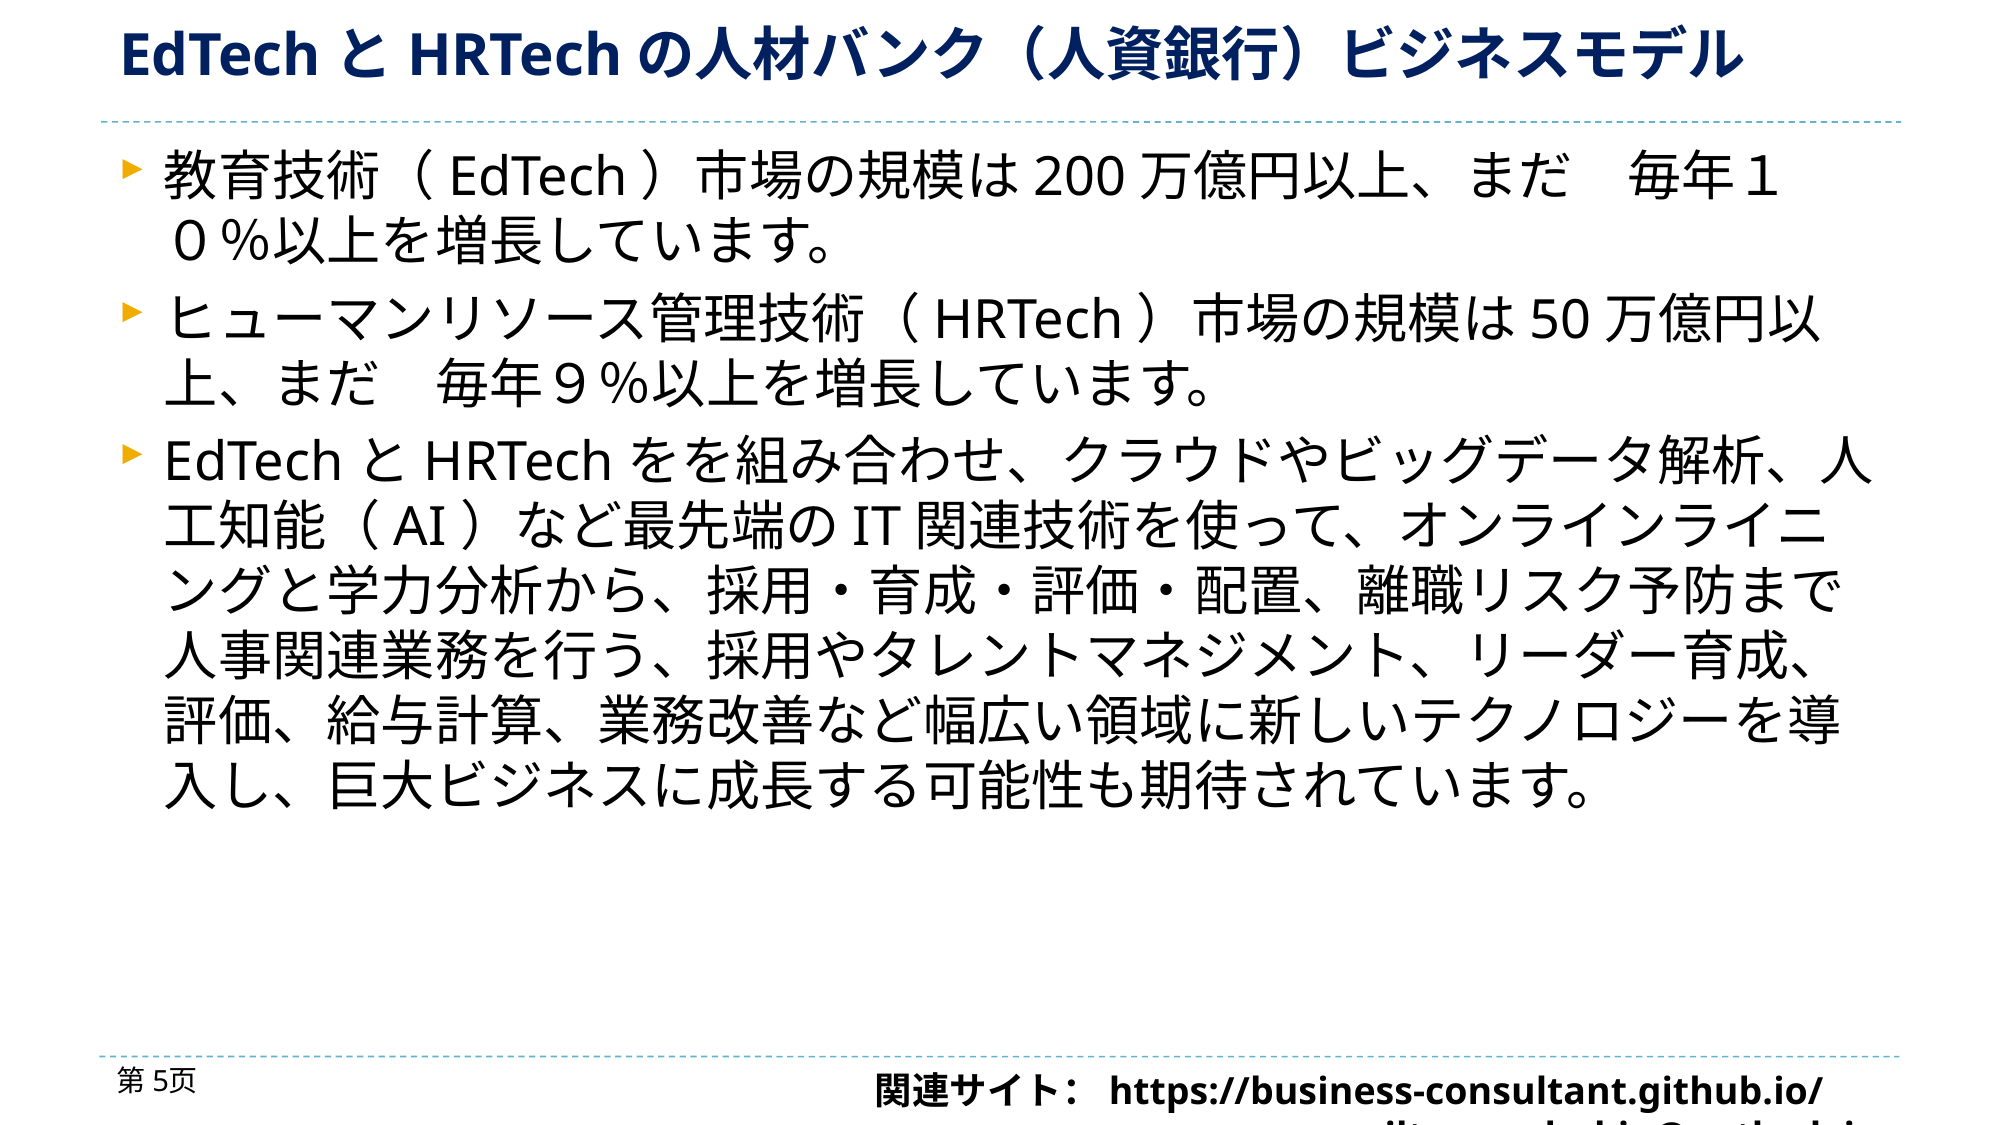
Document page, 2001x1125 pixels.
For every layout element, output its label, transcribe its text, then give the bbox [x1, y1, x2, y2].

title EdTechとHRTechの人材バンク（人資銀行）ビジネスモデル [104, 9, 1905, 110]
list 教育技術（EdTech）市場の規模は200万億円以上、まだ 毎年１０％以上を増長しています。 ヒューマンリソース管理技術（HRTech）市場の規模は50万億円以上、まだ 毎年９％以上を増長しています。 EdTechとHRTechをを組み合わせ、クラウドやビッグデータ解析、人工知能（AI）など最先端のIT関連技術を使って、オンラインライニングと学力分析から、採用・育成・評価・配置、離職リスク予防まで人事関連業務を行う、採用やタレントマネジメント、リーダー育成、評価、給与計算、業務改善など幅広い領域に新しいテクノロジーを導入し、巨大ビジネスに成長する可能性も期待されています。 [104, 134, 1900, 1043]
slide_number 第5页 [101, 1055, 434, 1116]
